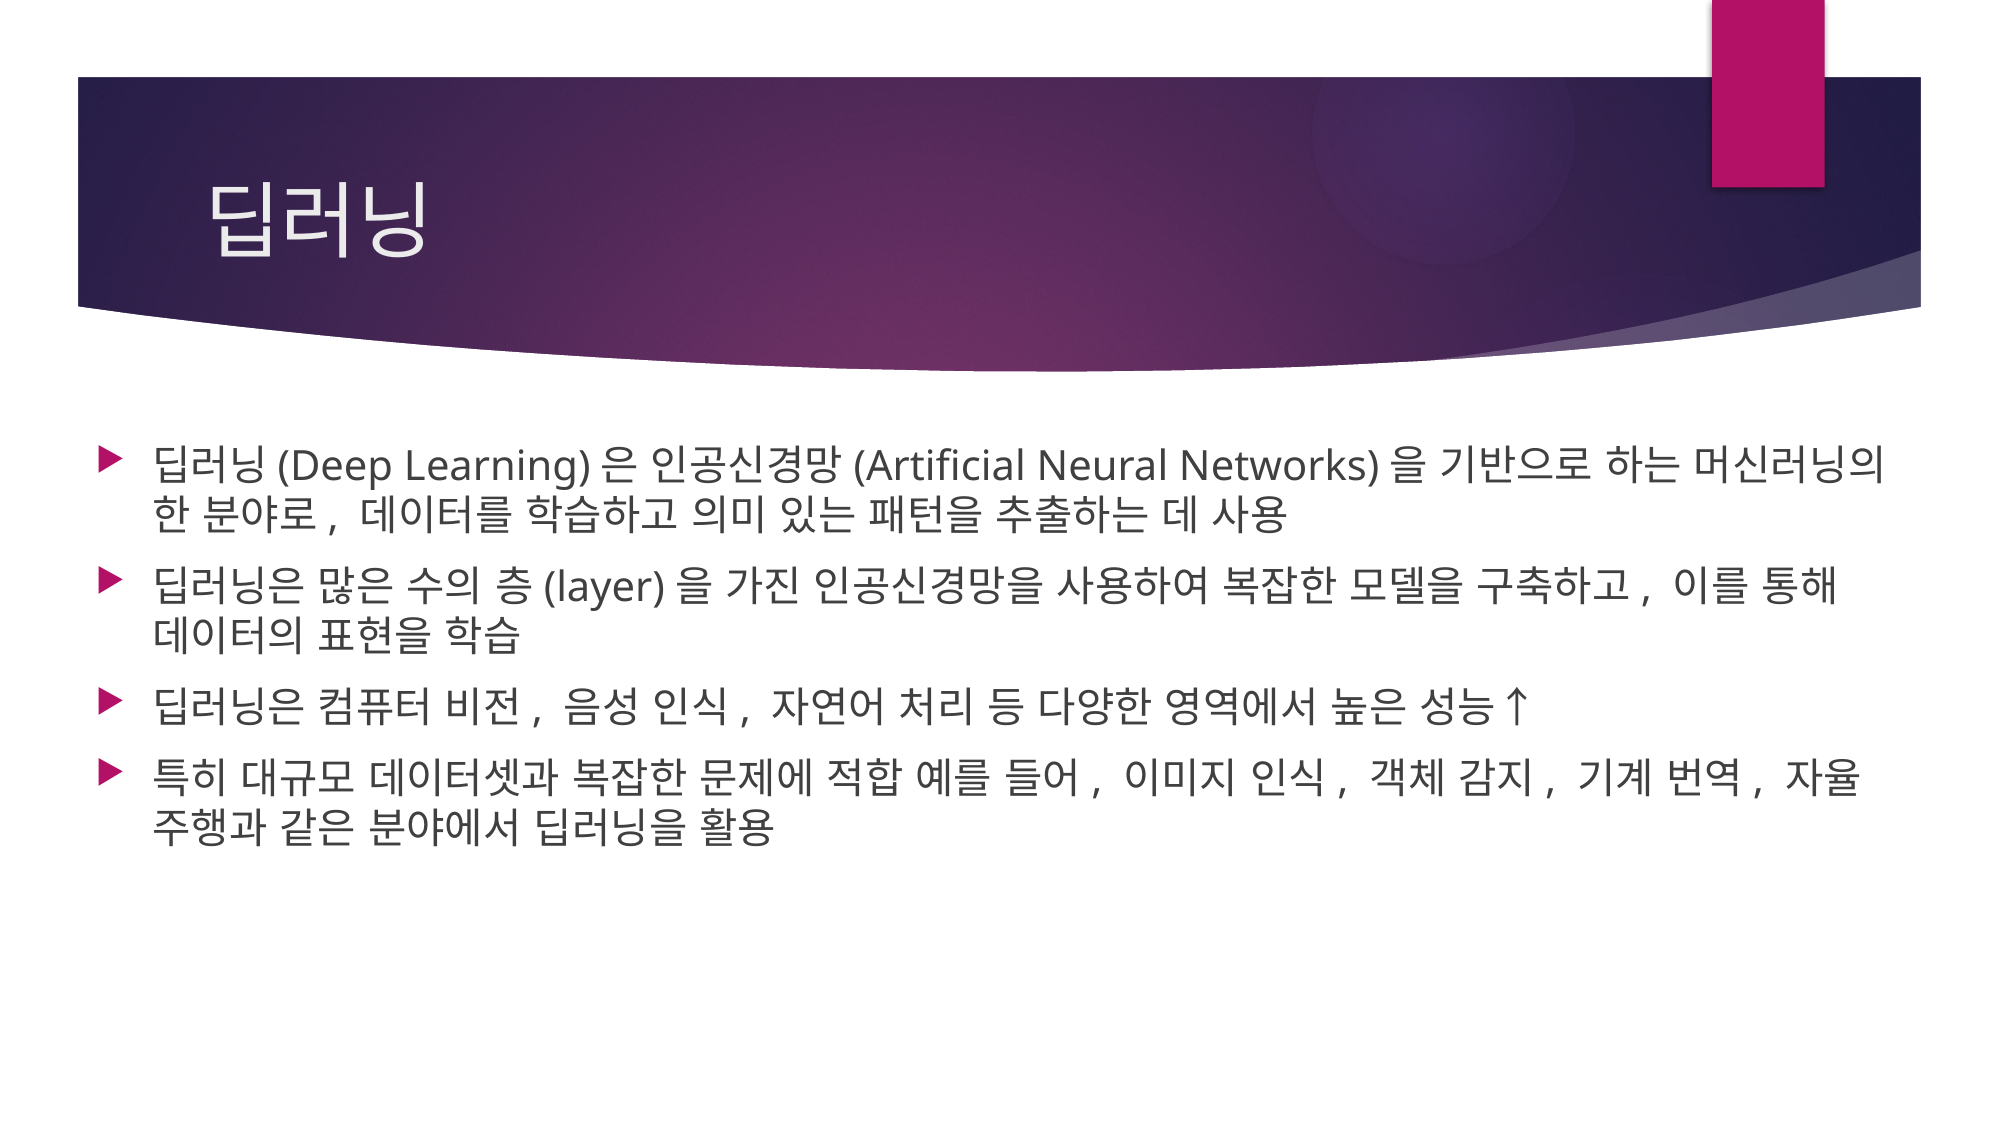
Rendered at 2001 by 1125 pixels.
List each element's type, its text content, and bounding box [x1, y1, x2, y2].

title 딥러닝 [189, 159, 1627, 276]
list 딥러닝(Deep Learning)은 인공신경망(Artificial Neural Networks)을 기반으로 하는 머신러닝의 한 분야로, 데이터를 학습하고 의미 있는 패턴을 추출하는 데 사용 딥러닝은 많은 수의 층(layer)을 가진 인공신경망을 사용하여 복잡한 모델을 구축하고, 이를 통해 데이터의 표현을 학습 딥러닝은 컴퓨터 비전, 음성 인식, 자연어 처리 등 다양한 영역에서 높은 성능↑ 특히 대규모 데이터셋과 복잡한 문제에 적합 예를 들어, 이미지 인식, 객체 감지, 기계 번역, 자율 주행과 같은 분야에서 딥러닝을 활용 [80, 431, 1920, 992]
